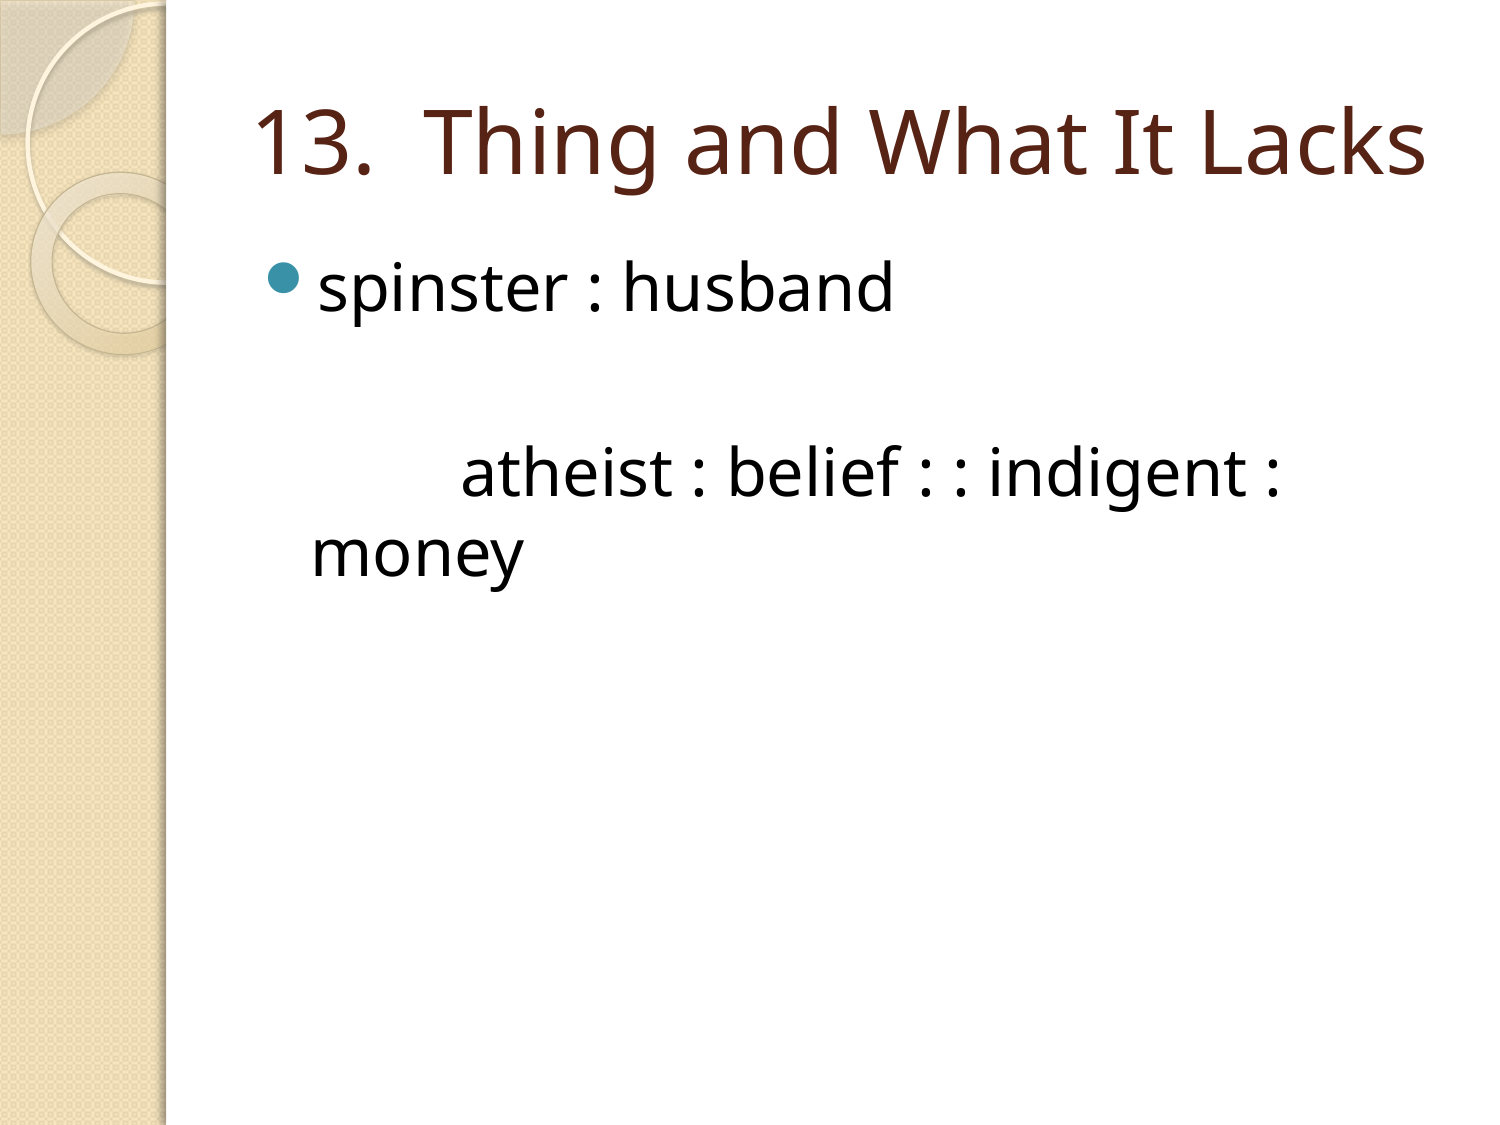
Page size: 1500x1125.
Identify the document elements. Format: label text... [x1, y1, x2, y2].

list spinster : husband atheist : belief : : indigent : money [235, 237, 1466, 1025]
title 13. Thing and What It Lacks [235, 45, 1466, 233]
